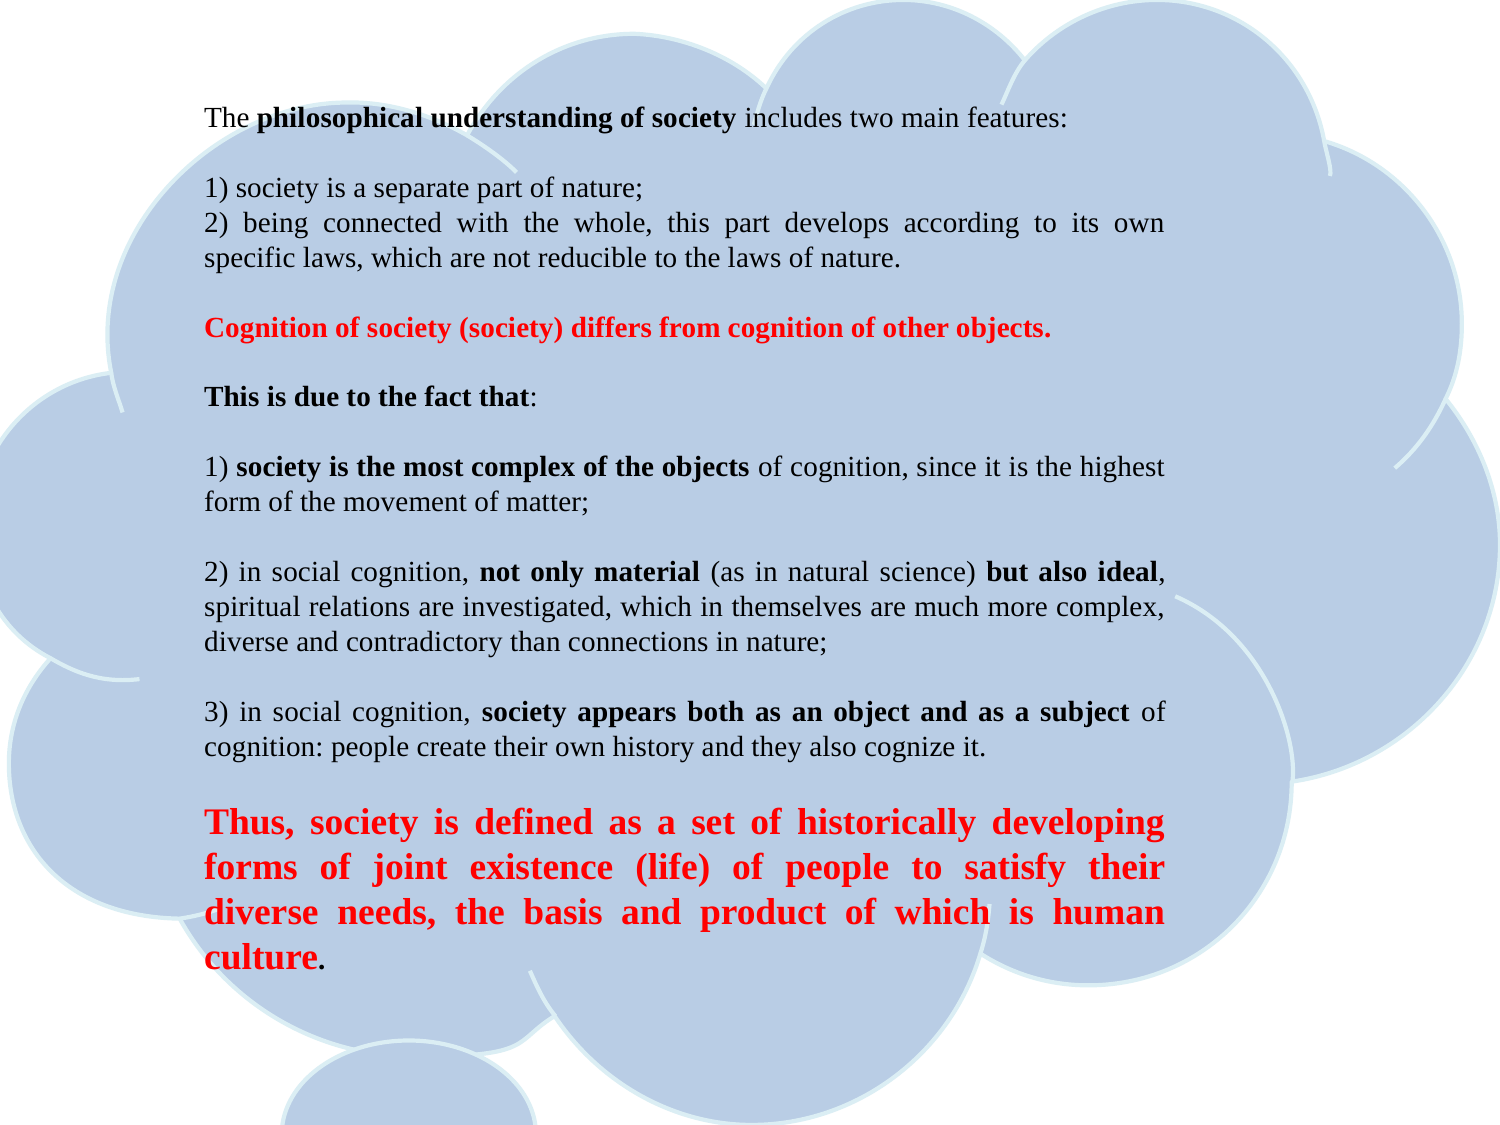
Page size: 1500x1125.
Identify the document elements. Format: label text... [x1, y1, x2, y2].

text_box The philosophical understanding of society includes two main features: 1) society is a separate part of nature; 2) being connected with the whole, this part develops according to its own specific laws, which are not reducible to the laws of nature. Cognition of society (society) differs from cognition of other objects. This is due to the fact that: 1) society is the most complex of the objects of cognition, since it is the highest form of the movement of matter; 2) in social cognition, not only material (as in natural science) but also ideal, spiritual relations are investigated, which in themselves are much more complex, diverse and contradictory than connections in nature; 3) in social cognition, society appears both as an object and as a subject of cognition: people create their own history and they also cognize it. Thus, society is defined as a set of historically developing forms of joint existence (life) of people to satisfy their diverse needs, the basis and product of which is human culture. [0, 0, 1500, 1125]
